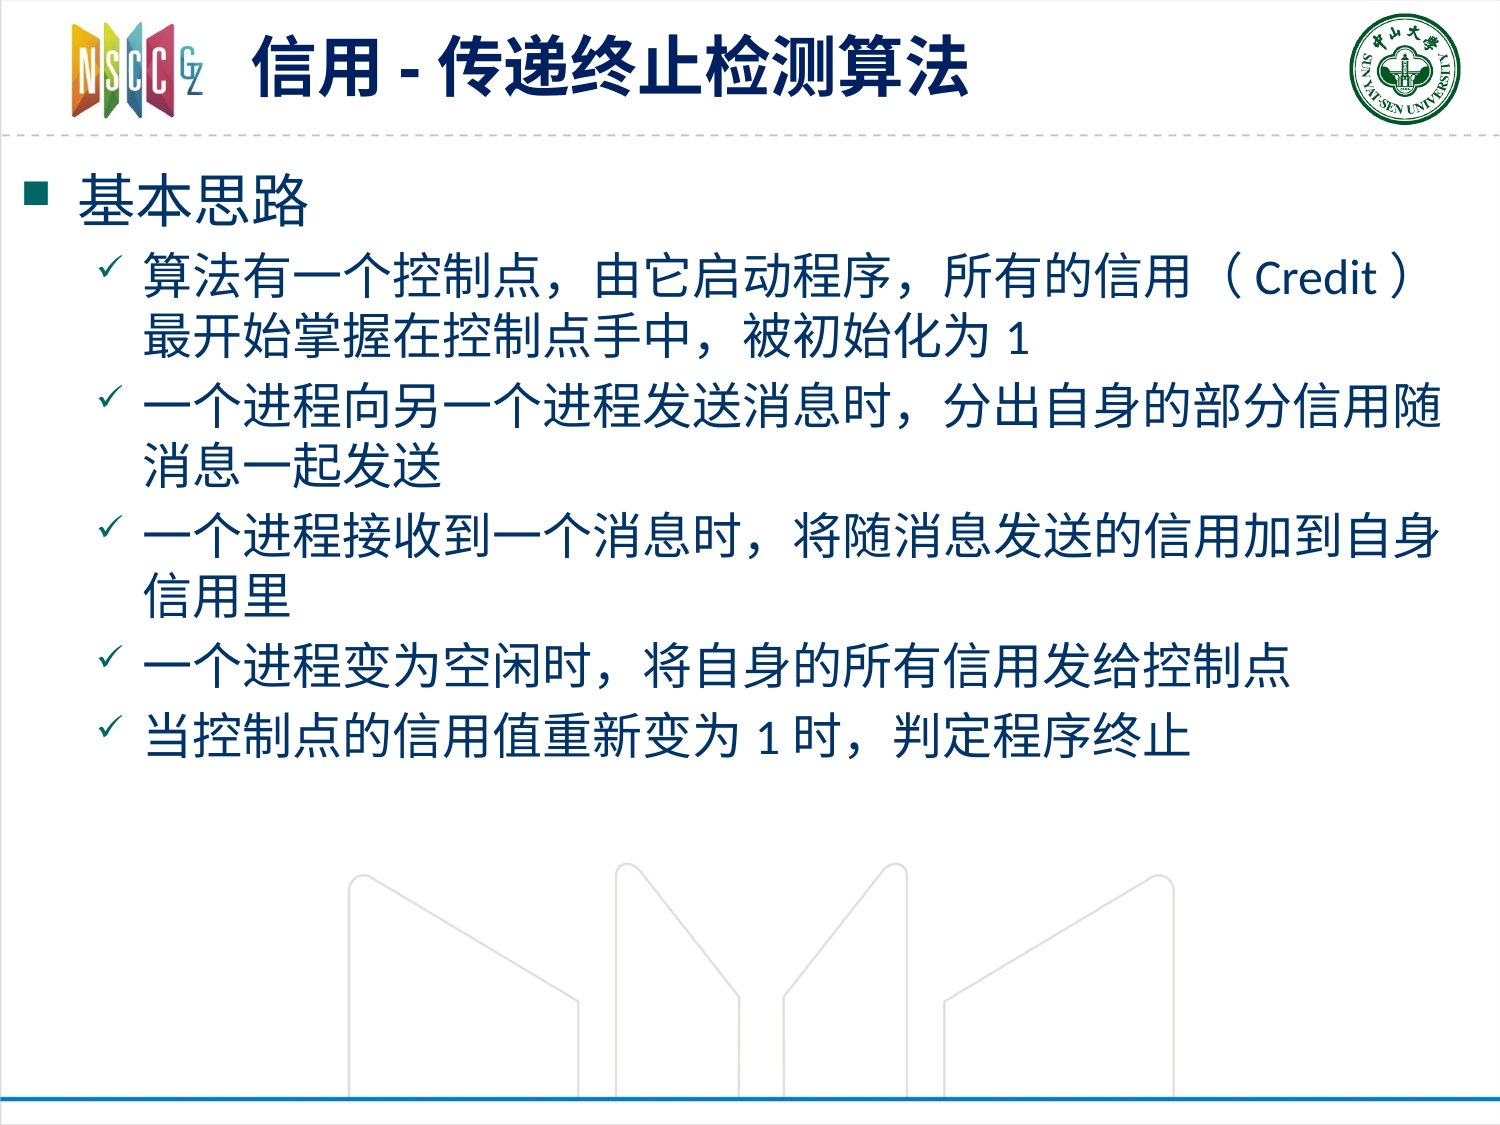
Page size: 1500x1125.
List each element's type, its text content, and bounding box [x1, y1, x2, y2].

text_box 信用-传递终止检测算法 [235, 17, 1324, 113]
text_box 基本思路 算法有一个控制点，由它启动程序，所有的信用（Credit）最开始掌握在控制点手中，被初始化为1 一个进程向另一个进程发送消息时，分出自身的部分信用随消息一起发送 一个进程接收到一个消息时，将随消息发送的信用加到自身信用里 一个进程变为空闲时，将自身的所有信用发给控制点 当控制点的信用值重新变为1时，判定程序终止 [5, 156, 1500, 1106]
picture [0, 0, 1500, 1125]
